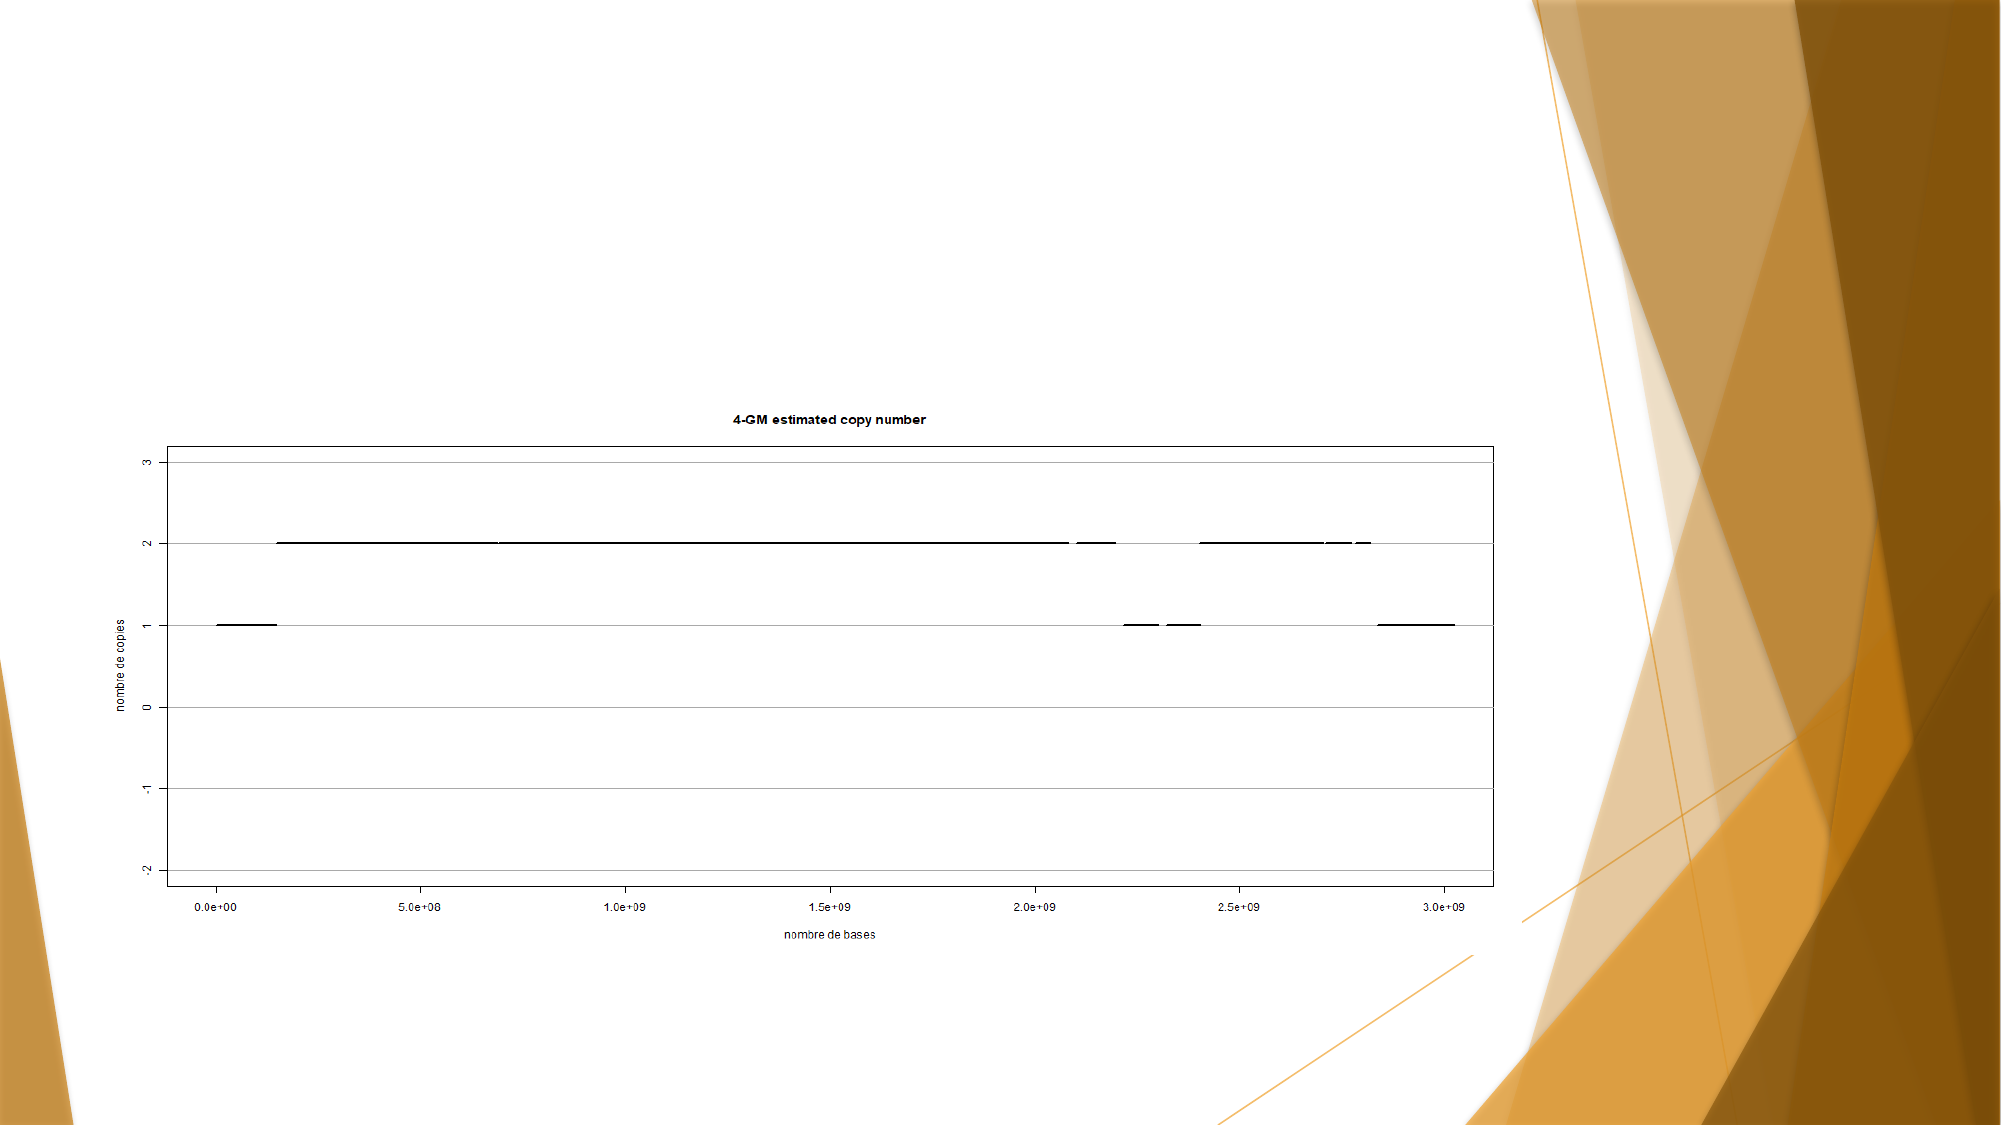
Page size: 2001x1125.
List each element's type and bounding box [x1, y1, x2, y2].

list [110, 390, 1522, 956]
